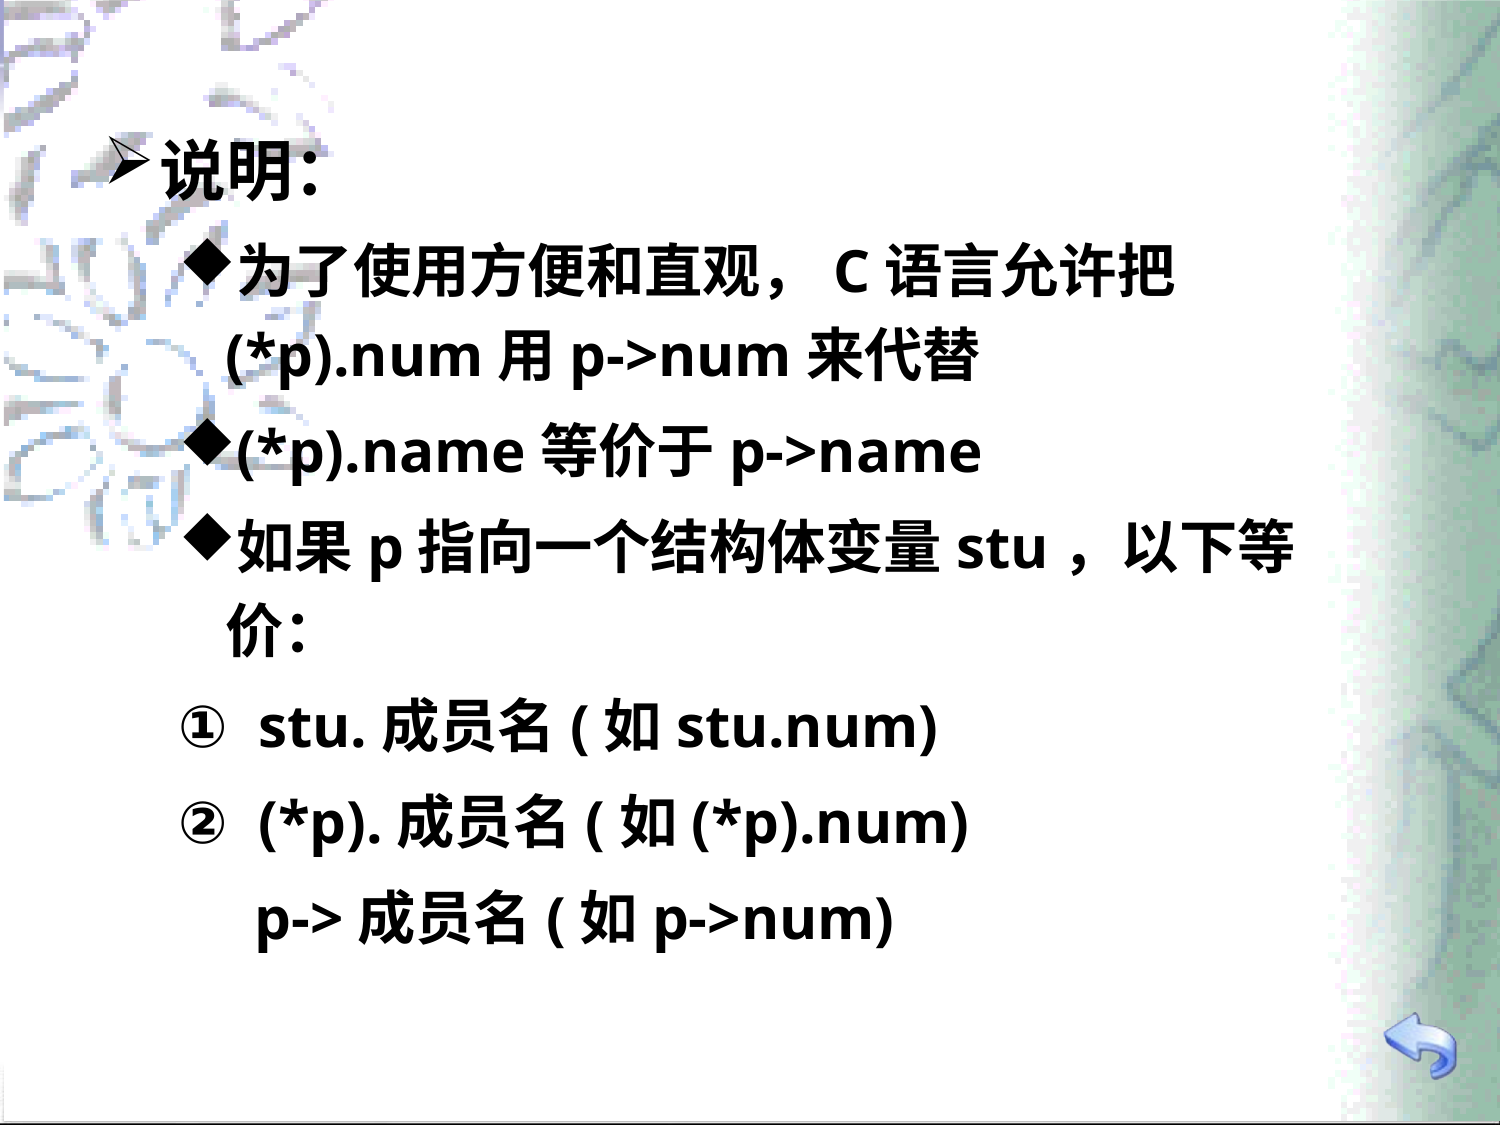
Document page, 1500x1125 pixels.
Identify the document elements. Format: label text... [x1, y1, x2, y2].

list 说明： 为了使用方便和直观，C语言允许把(*p).num用p->num来代替 (*p).name等价于p->name 如果p指向一个结构体变量stu，以下等价： ① stu.成员名(如stu.num) ② (*p).成员名(如(*p).num) p->成员名(如p->num) [88, 105, 1426, 1079]
picture [0, 0, 1500, 1125]
